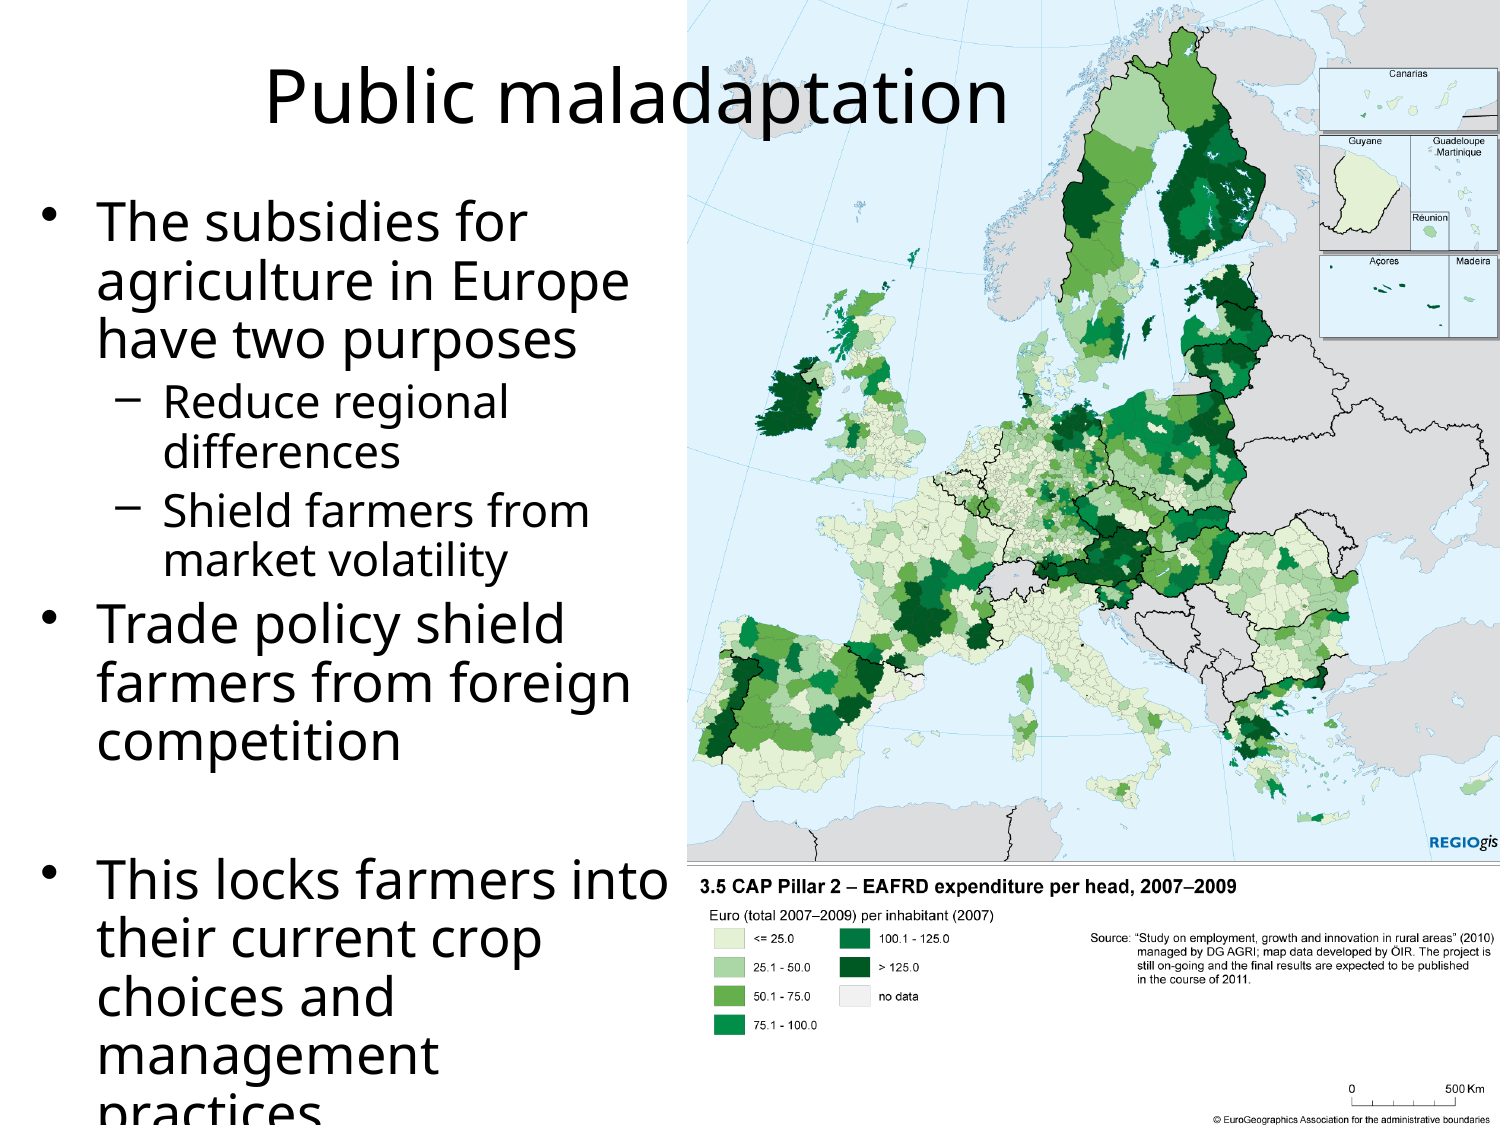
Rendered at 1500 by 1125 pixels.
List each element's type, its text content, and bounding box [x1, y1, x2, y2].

picture [687, 0, 1500, 1125]
title Public maladaptation [0, 0, 685, 188]
list The subsidies for agriculture in Europe have two purposes Reduce regional differences Shield farmers from market volatility Trade policy shield farmers from foreign competition This locks farmers into their current crop choices and management practices [25, 187, 682, 938]
